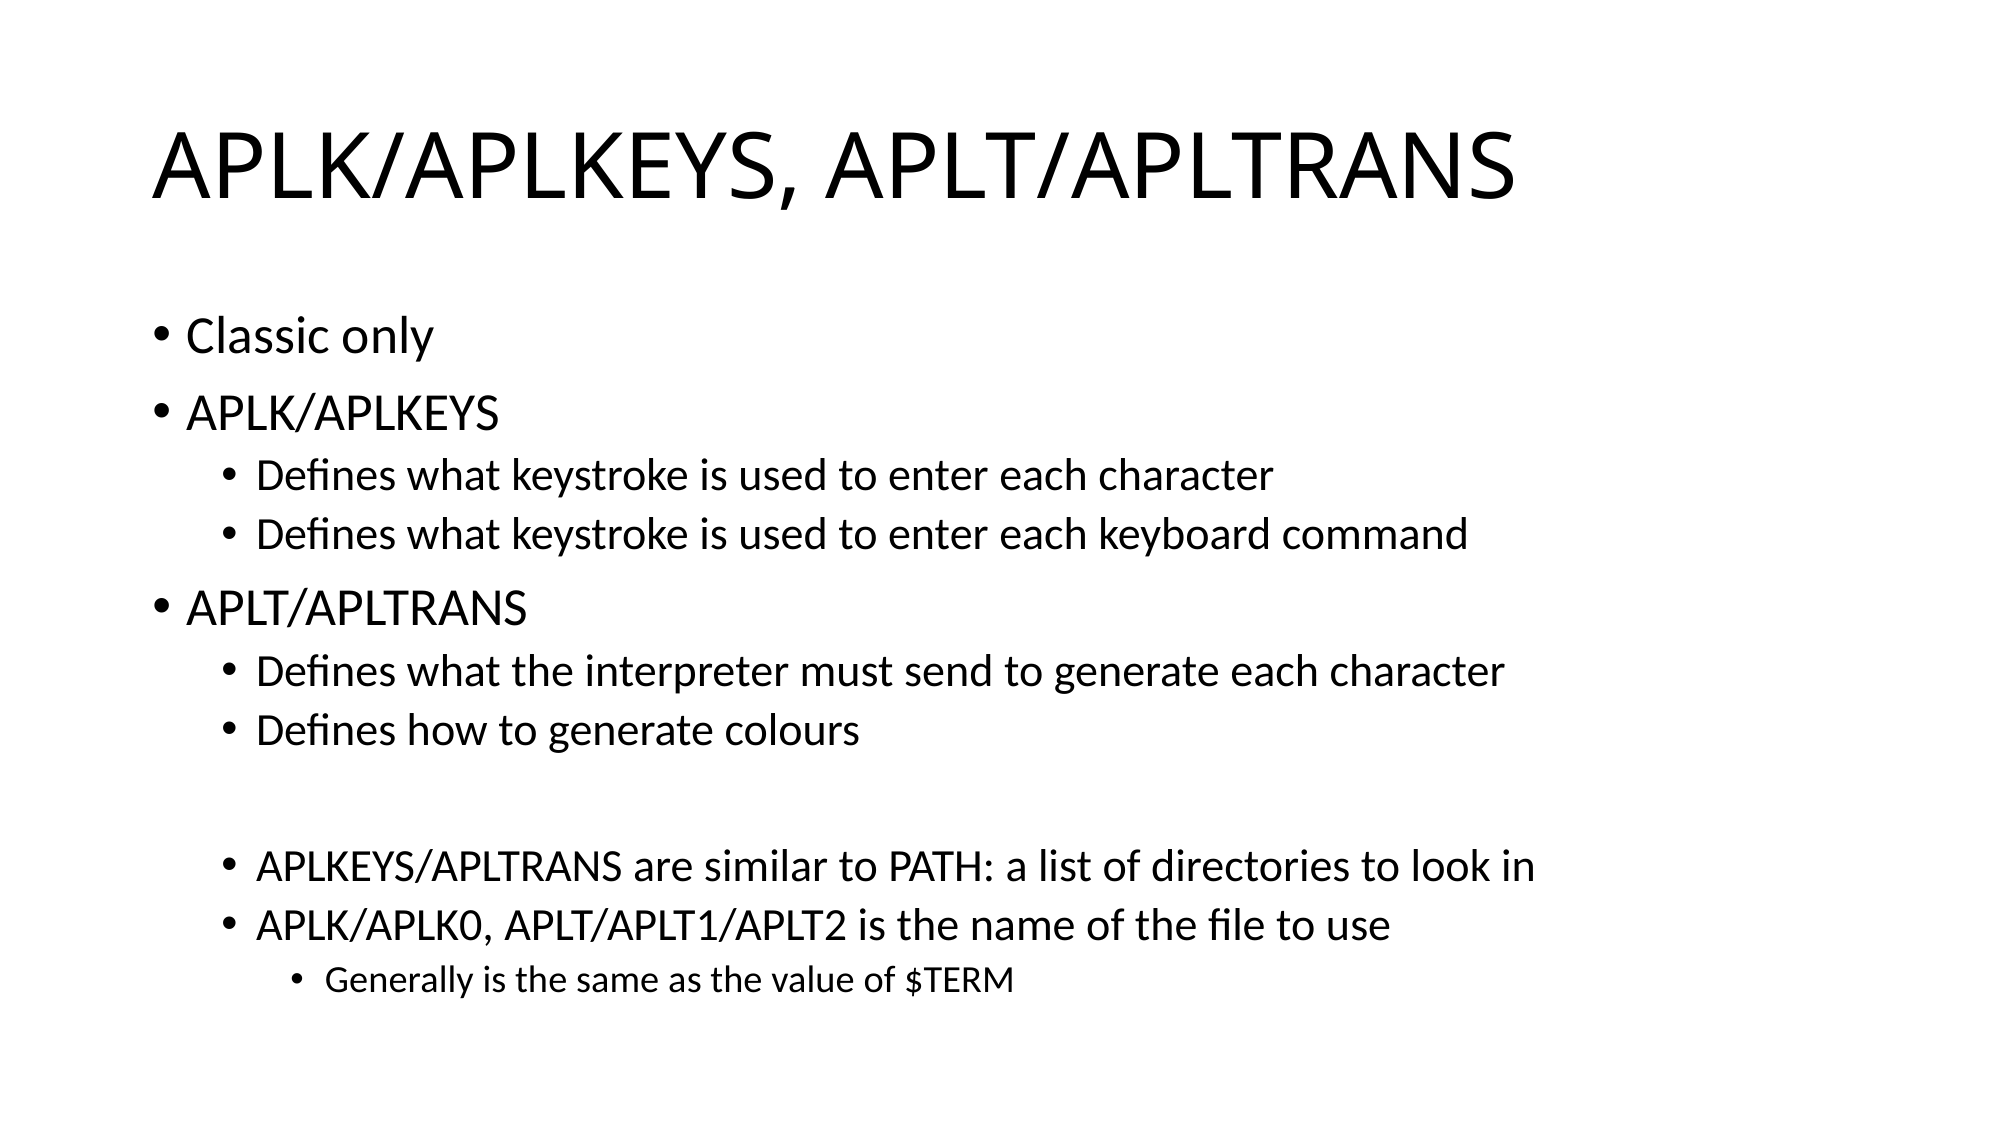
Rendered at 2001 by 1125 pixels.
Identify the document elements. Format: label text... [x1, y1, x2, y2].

title APLK/APLKEYS, APLT/APLTRANS [137, 59, 1863, 278]
list Classic only APLK/APLKEYS Defines what keystroke is used to enter each character Defines what keystroke is used to enter each keyboard command APLT/APLTRANS Defines what the interpreter must send to generate each character Defines how to generate colours APLKEYS/APLTRANS are similar to PATH: a list of directories to look in APLK/APLK0, APLT/APLT1/APLT2 is the name of the file to use Generally is the same as the value of $TERM [137, 299, 1863, 1014]
